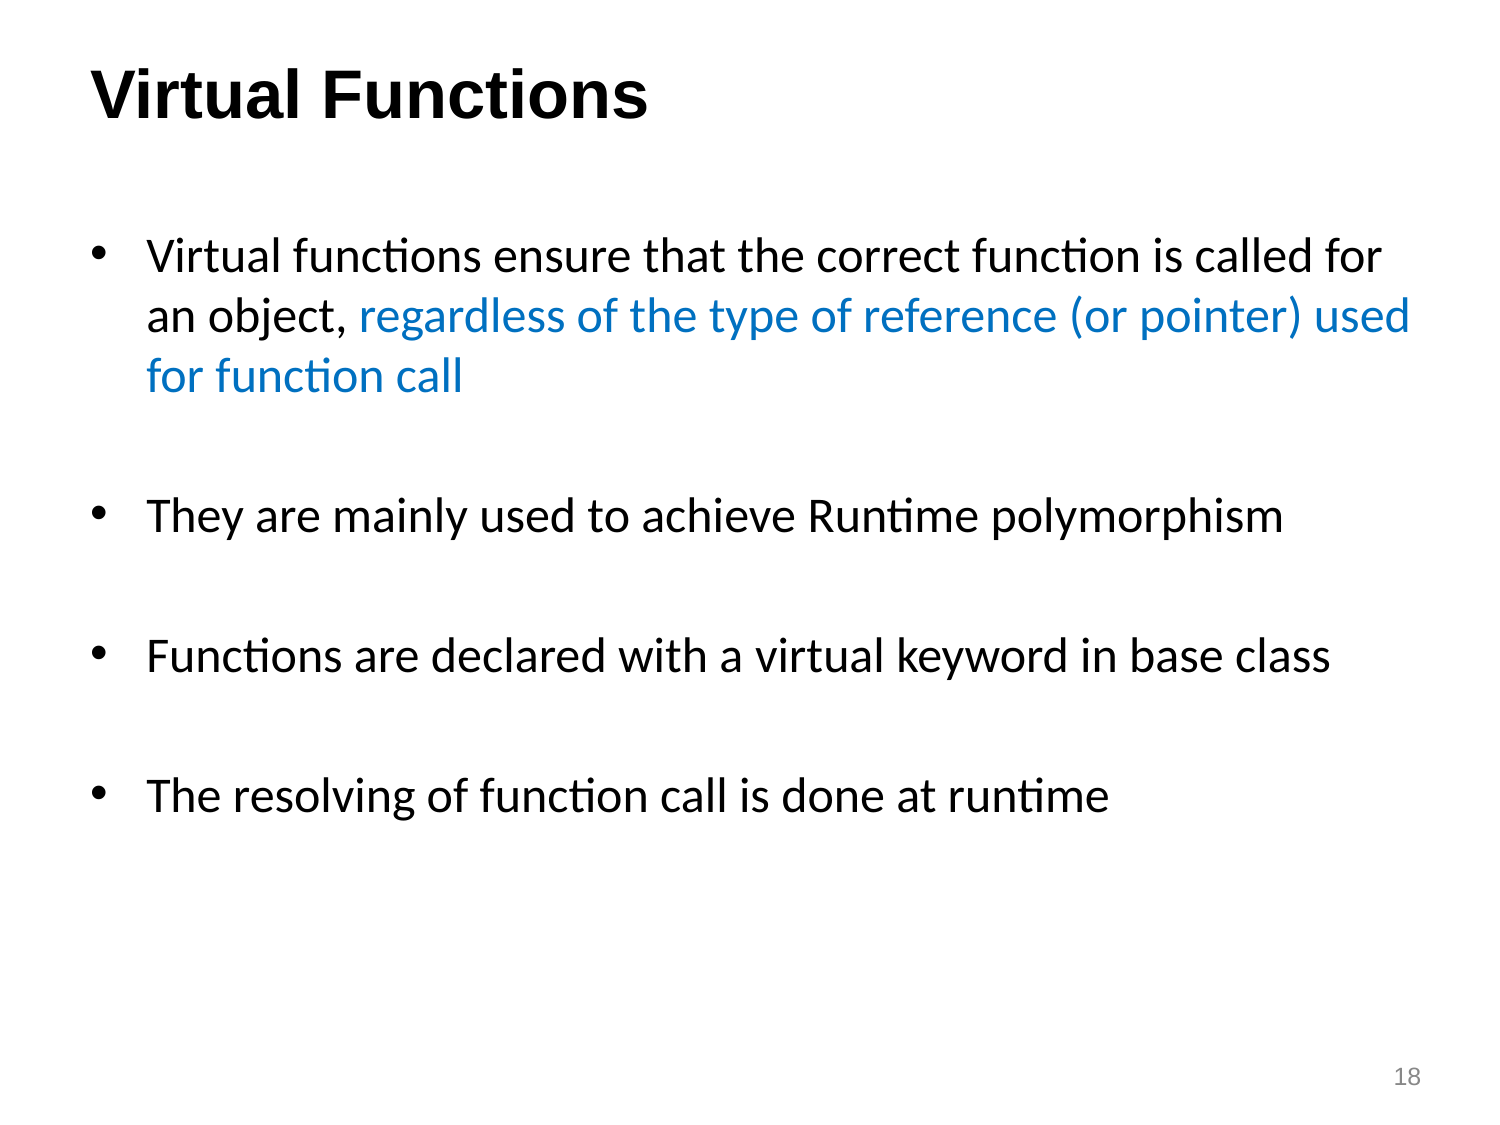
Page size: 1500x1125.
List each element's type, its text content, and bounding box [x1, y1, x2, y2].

title Virtual Functions [75, 23, 1425, 160]
slide_number 18 [1316, 1053, 1437, 1106]
list Virtual functions ensure that the correct function is called for an object, regardless of the type of reference (or pointer) used for function call They are mainly used to achieve Runtime polymorphism Functions are declared with a virtual keyword in base class The resolving of function call is done at runtime [75, 214, 1437, 1053]
